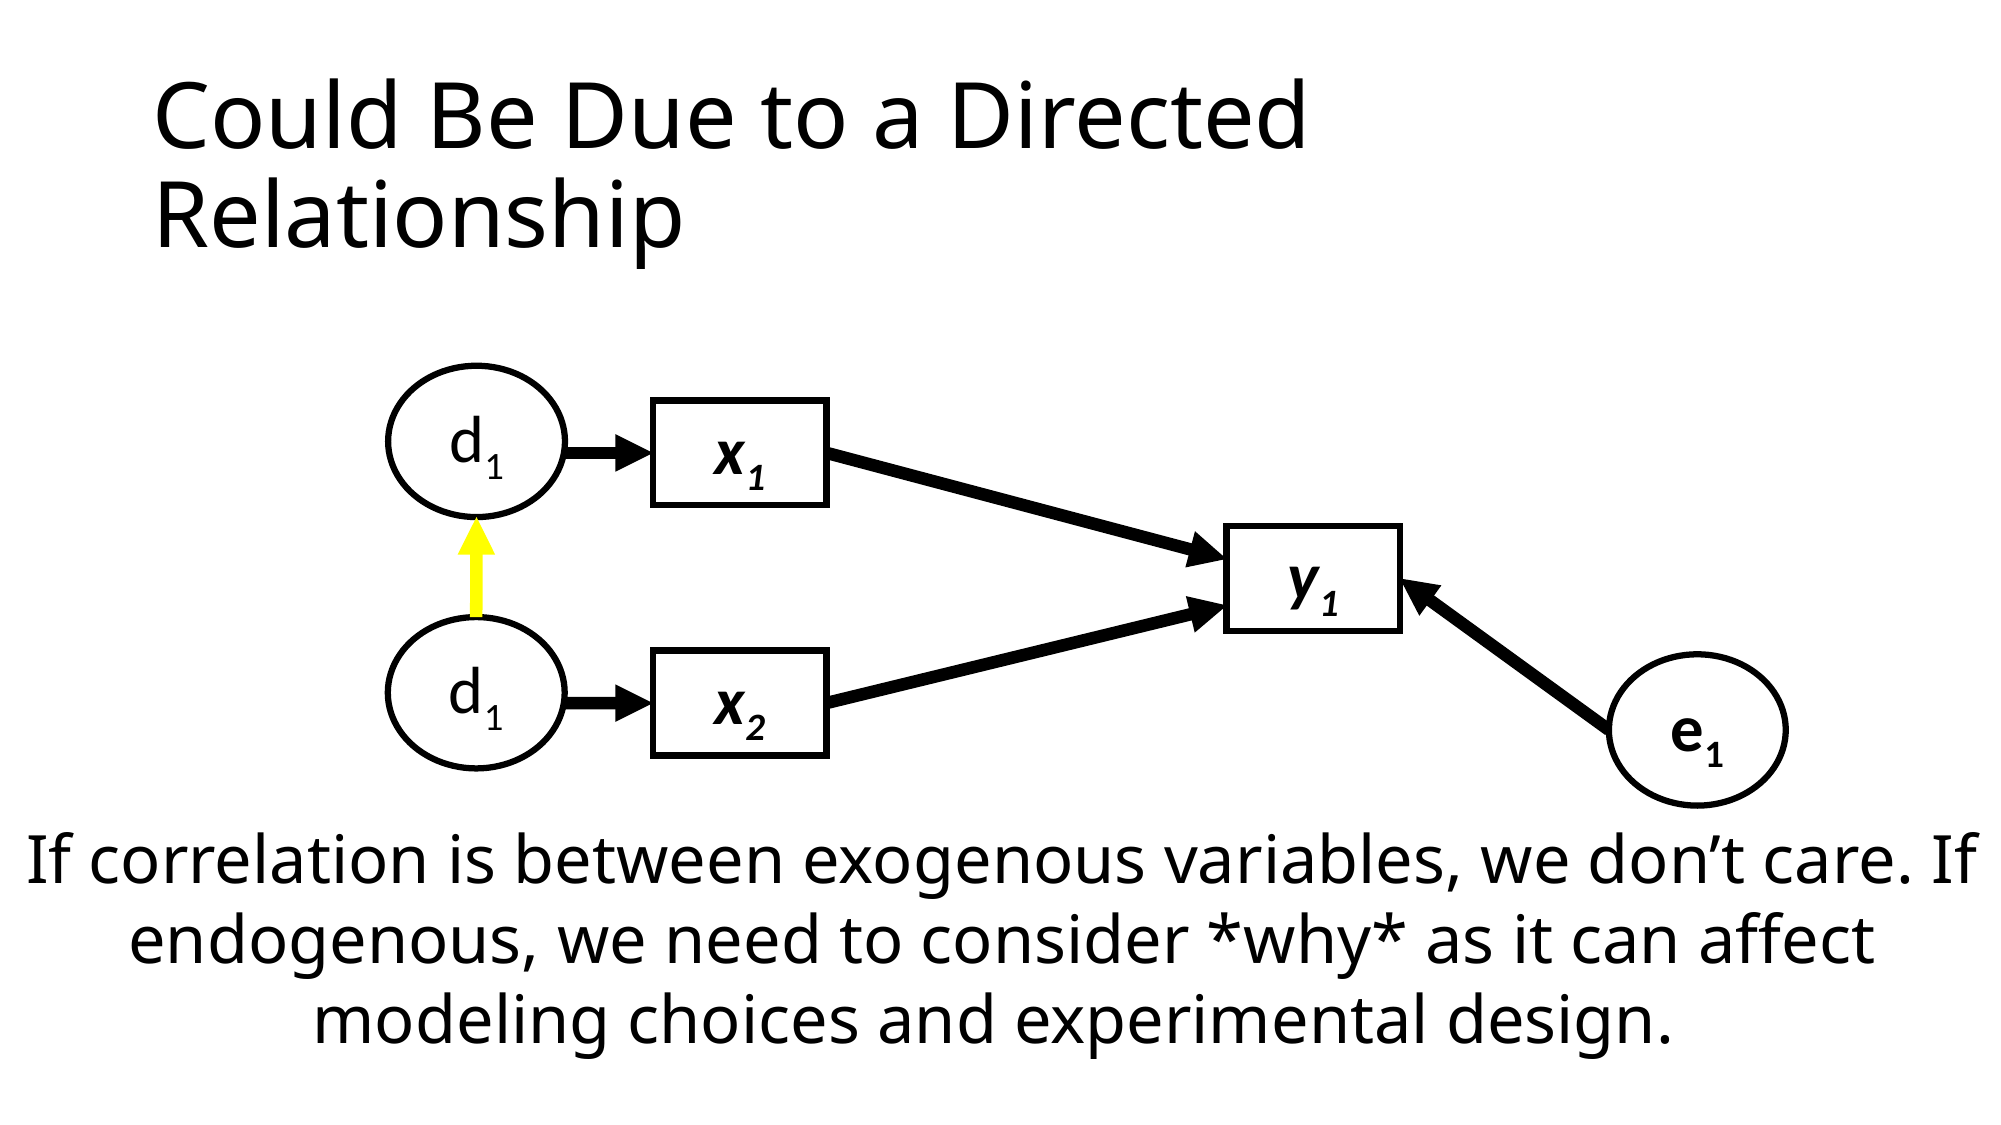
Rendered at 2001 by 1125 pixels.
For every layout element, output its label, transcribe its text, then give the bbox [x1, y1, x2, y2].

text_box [826, 605, 1227, 703]
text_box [826, 452, 1227, 559]
text_box y1 [1226, 526, 1400, 631]
text_box d1 [386, 616, 566, 770]
text_box [565, 446, 653, 460]
text_box d1 [387, 364, 567, 519]
text_box [565, 696, 653, 710]
text_box If correlation is between exogenous variables, we don’t care. If endogenous, we need to consider *why* as it can affect modeling choices and experimental design. [5, 810, 2000, 1065]
text_box e1 [1607, 653, 1787, 807]
text_box x1 [653, 400, 827, 506]
title Could Be Due to a Directed Relationship [137, 59, 1863, 278]
text_box x2 [652, 650, 827, 756]
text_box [1399, 578, 1609, 730]
